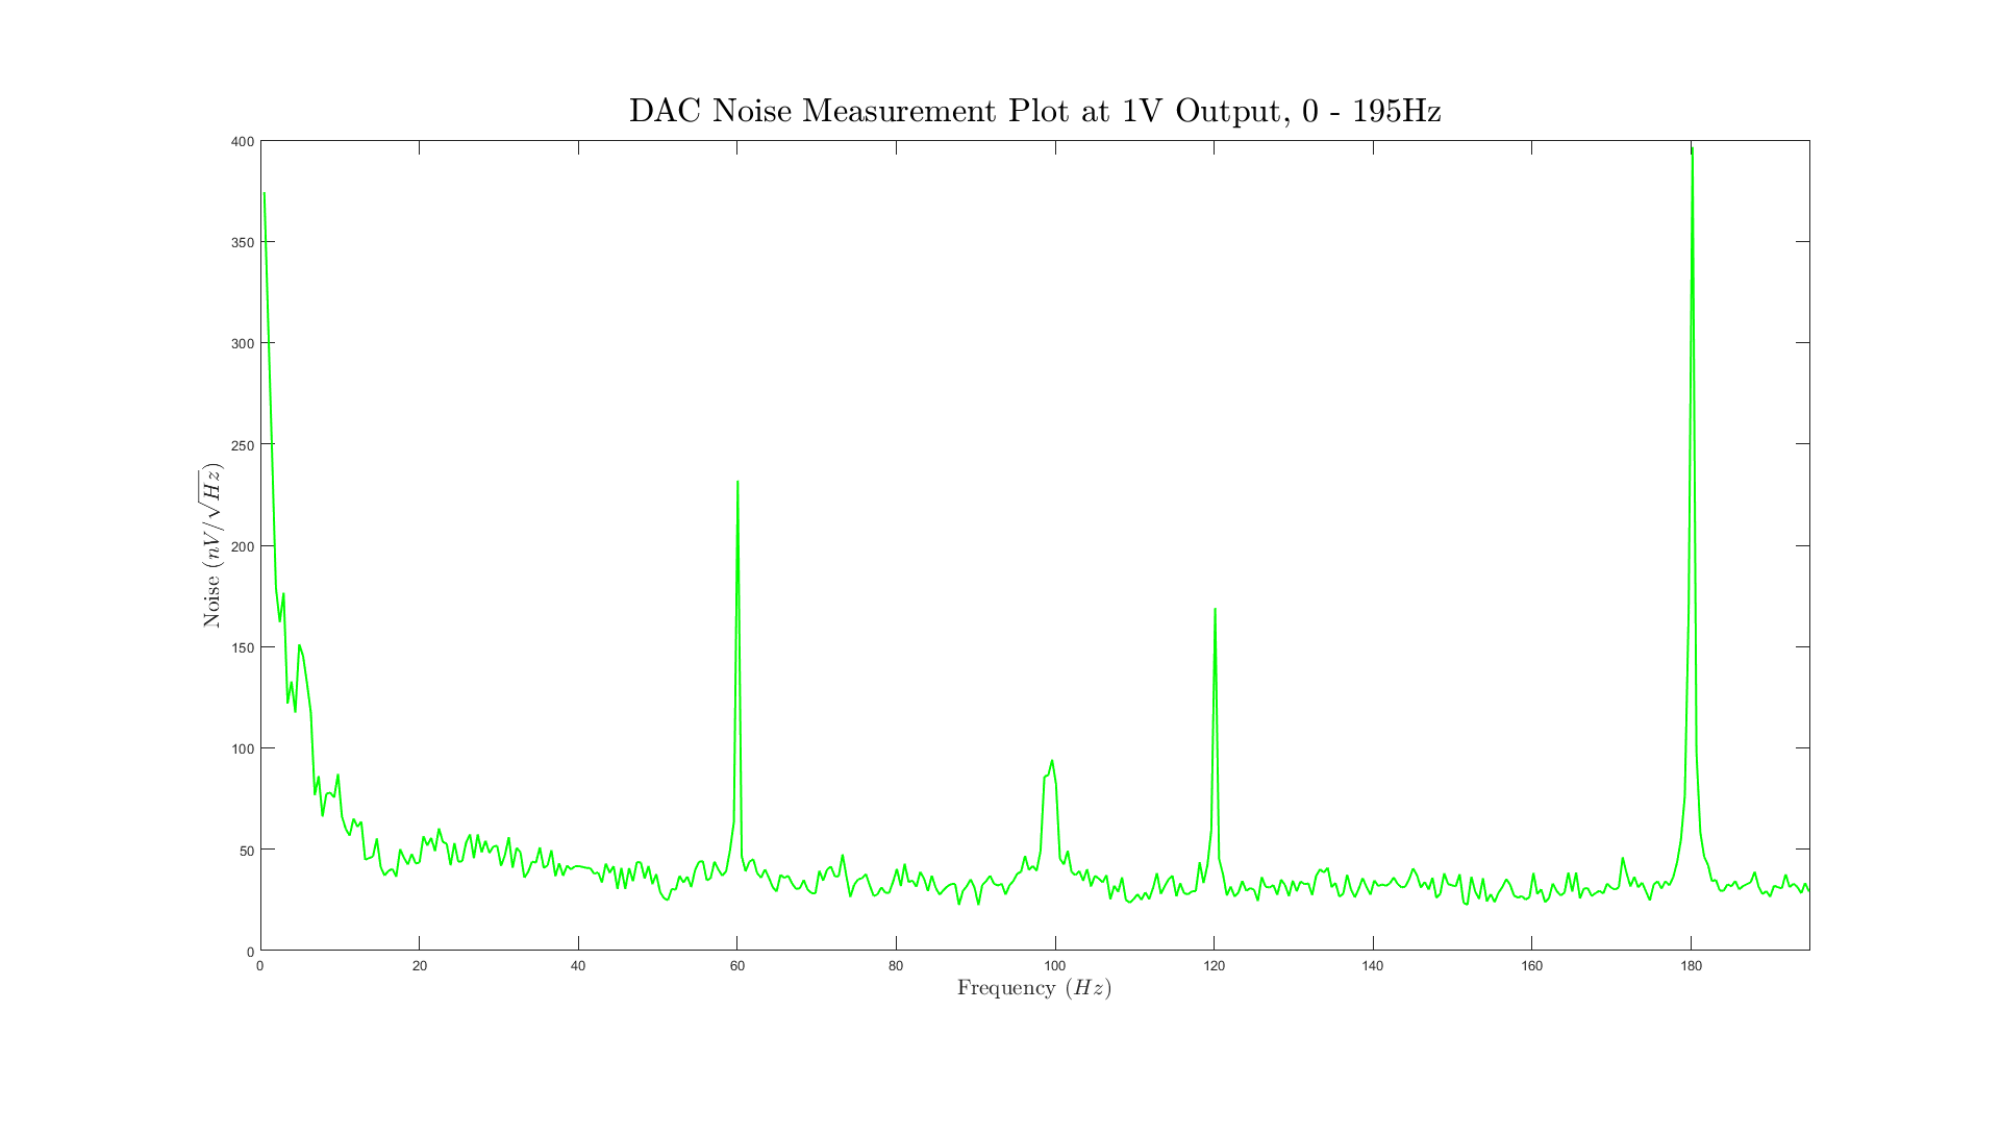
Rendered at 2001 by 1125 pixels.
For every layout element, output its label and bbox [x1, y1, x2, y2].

picture [0, 65, 2000, 1060]
